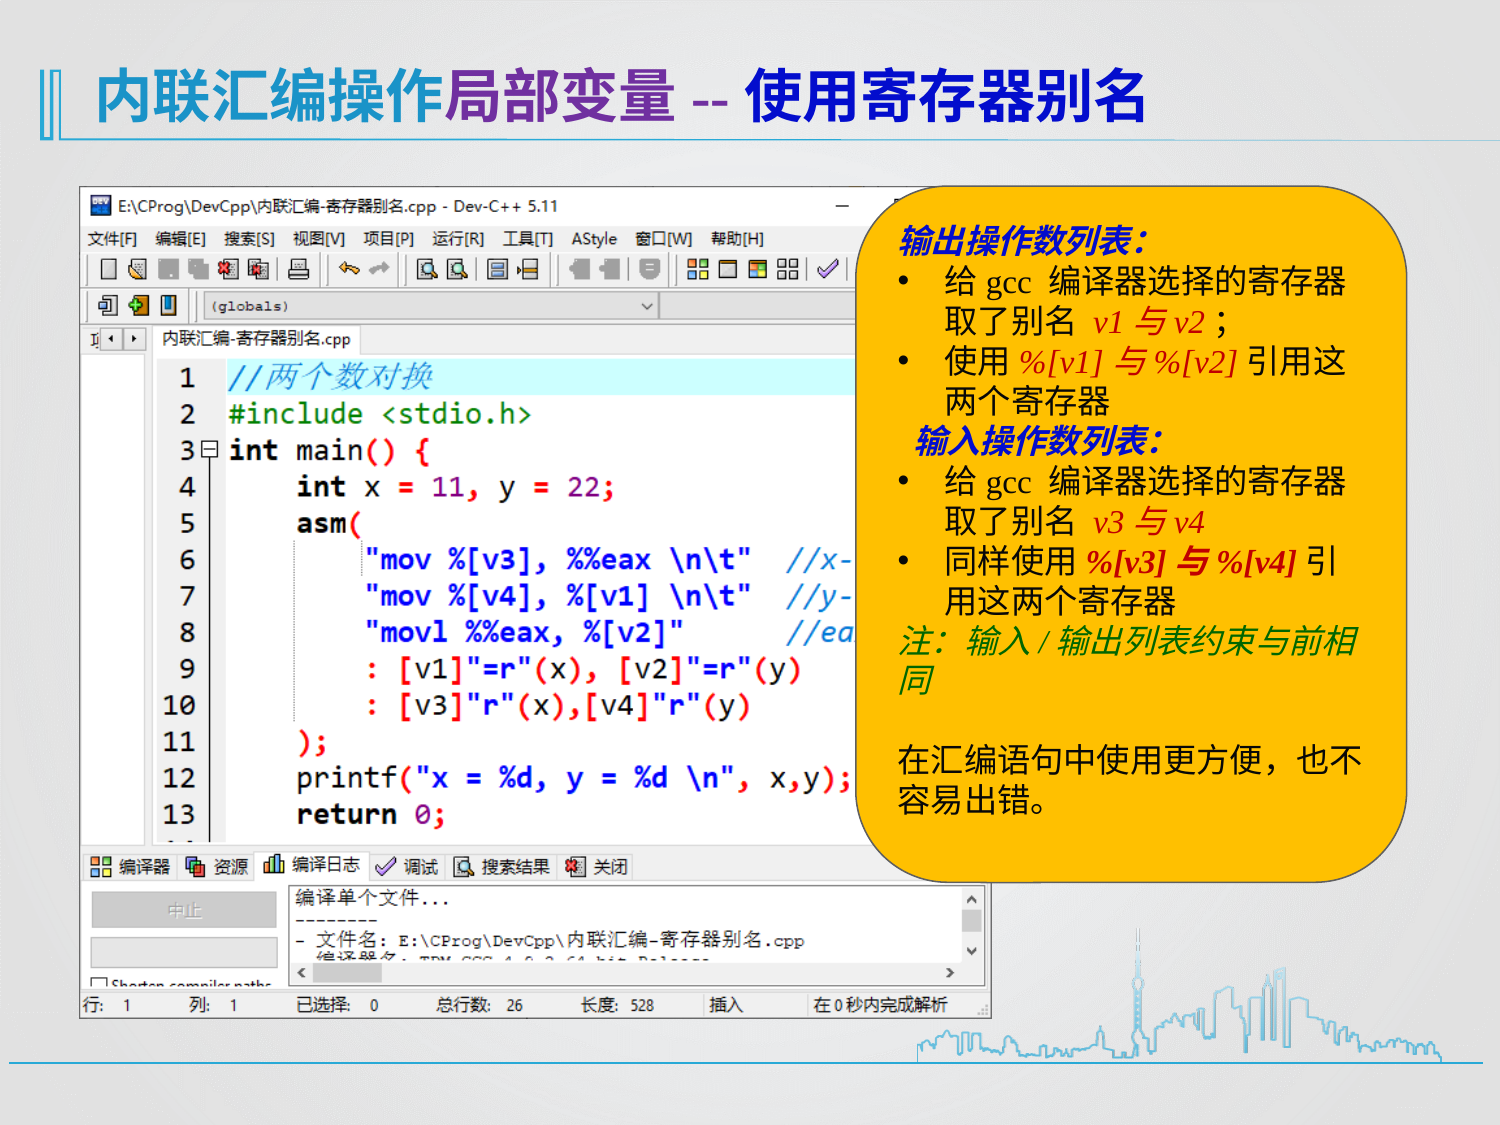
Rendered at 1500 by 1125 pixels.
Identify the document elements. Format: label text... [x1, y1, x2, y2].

picture [0, 0, 1500, 1125]
title 内联汇编操作局部变量--使用寄存器别名 [79, 41, 1407, 138]
text_box 输出操作数列表： 给gcc 编译器选择的寄存器取了别名 v1与v2； 使用%[v1]与%[v2]引用这两个寄存器 输入操作数列表： 给gcc 编译器选择的寄存器取了别名 v3与v4 同样使用%[v3]与%[v4]引用这两个寄存器 注：输入/输出列表约束与前相同 在汇编语句中使用更方便，也不容易出错。 [992, 186, 1407, 883]
